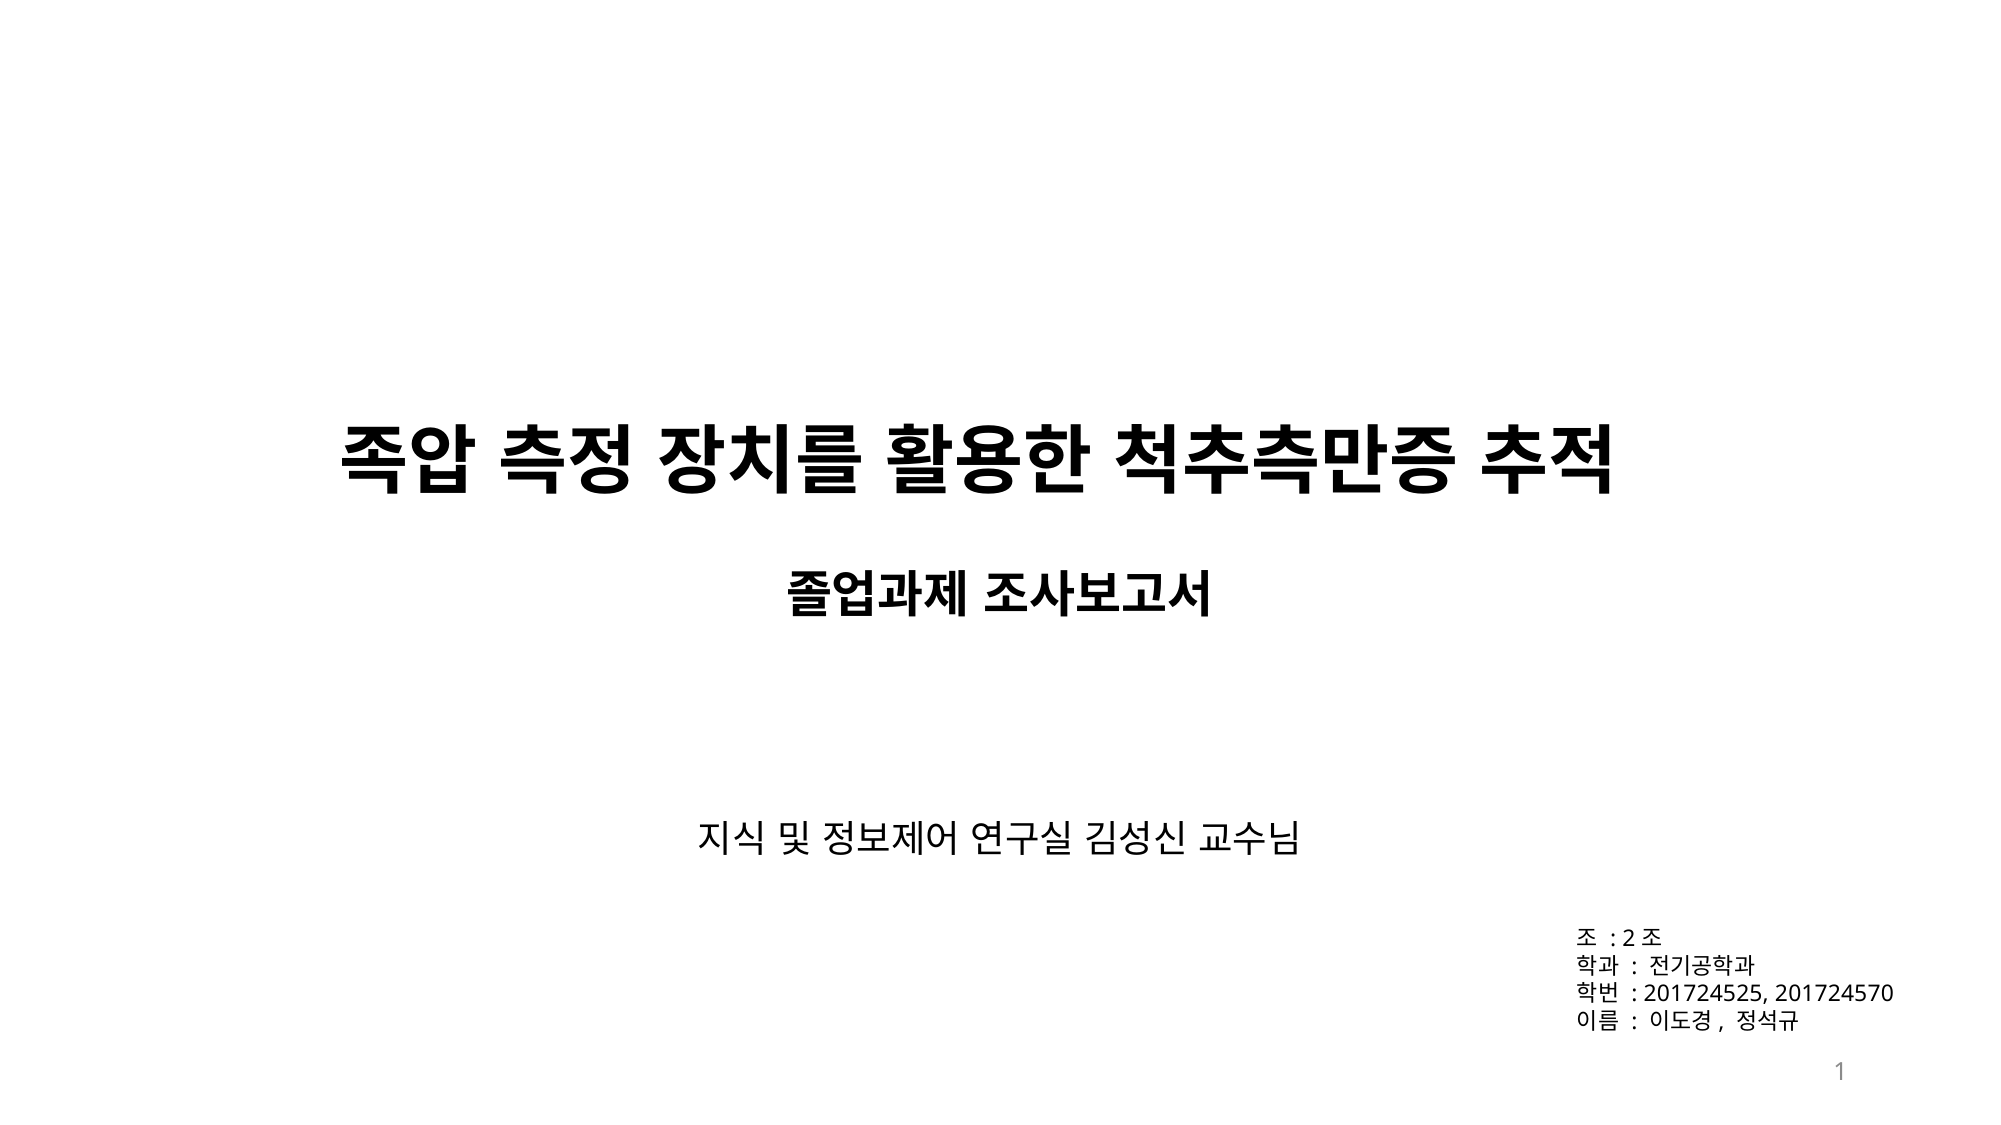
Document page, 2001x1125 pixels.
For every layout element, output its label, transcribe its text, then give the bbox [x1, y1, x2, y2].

text_box 조 : 2조 학과 : 전기공학과 학번 : 201724525, 201724570 이름 : 이도경, 정석규 [1562, 916, 1937, 1042]
text_box 지식 및 정보제어 연구실 김성신 교수님 [682, 807, 1413, 867]
text_box 족압 측정 장치를 활용한 척추측만증 추적 졸업과제 조사보고서 [237, 359, 1763, 630]
text_box 1 [1412, 1042, 1863, 1103]
